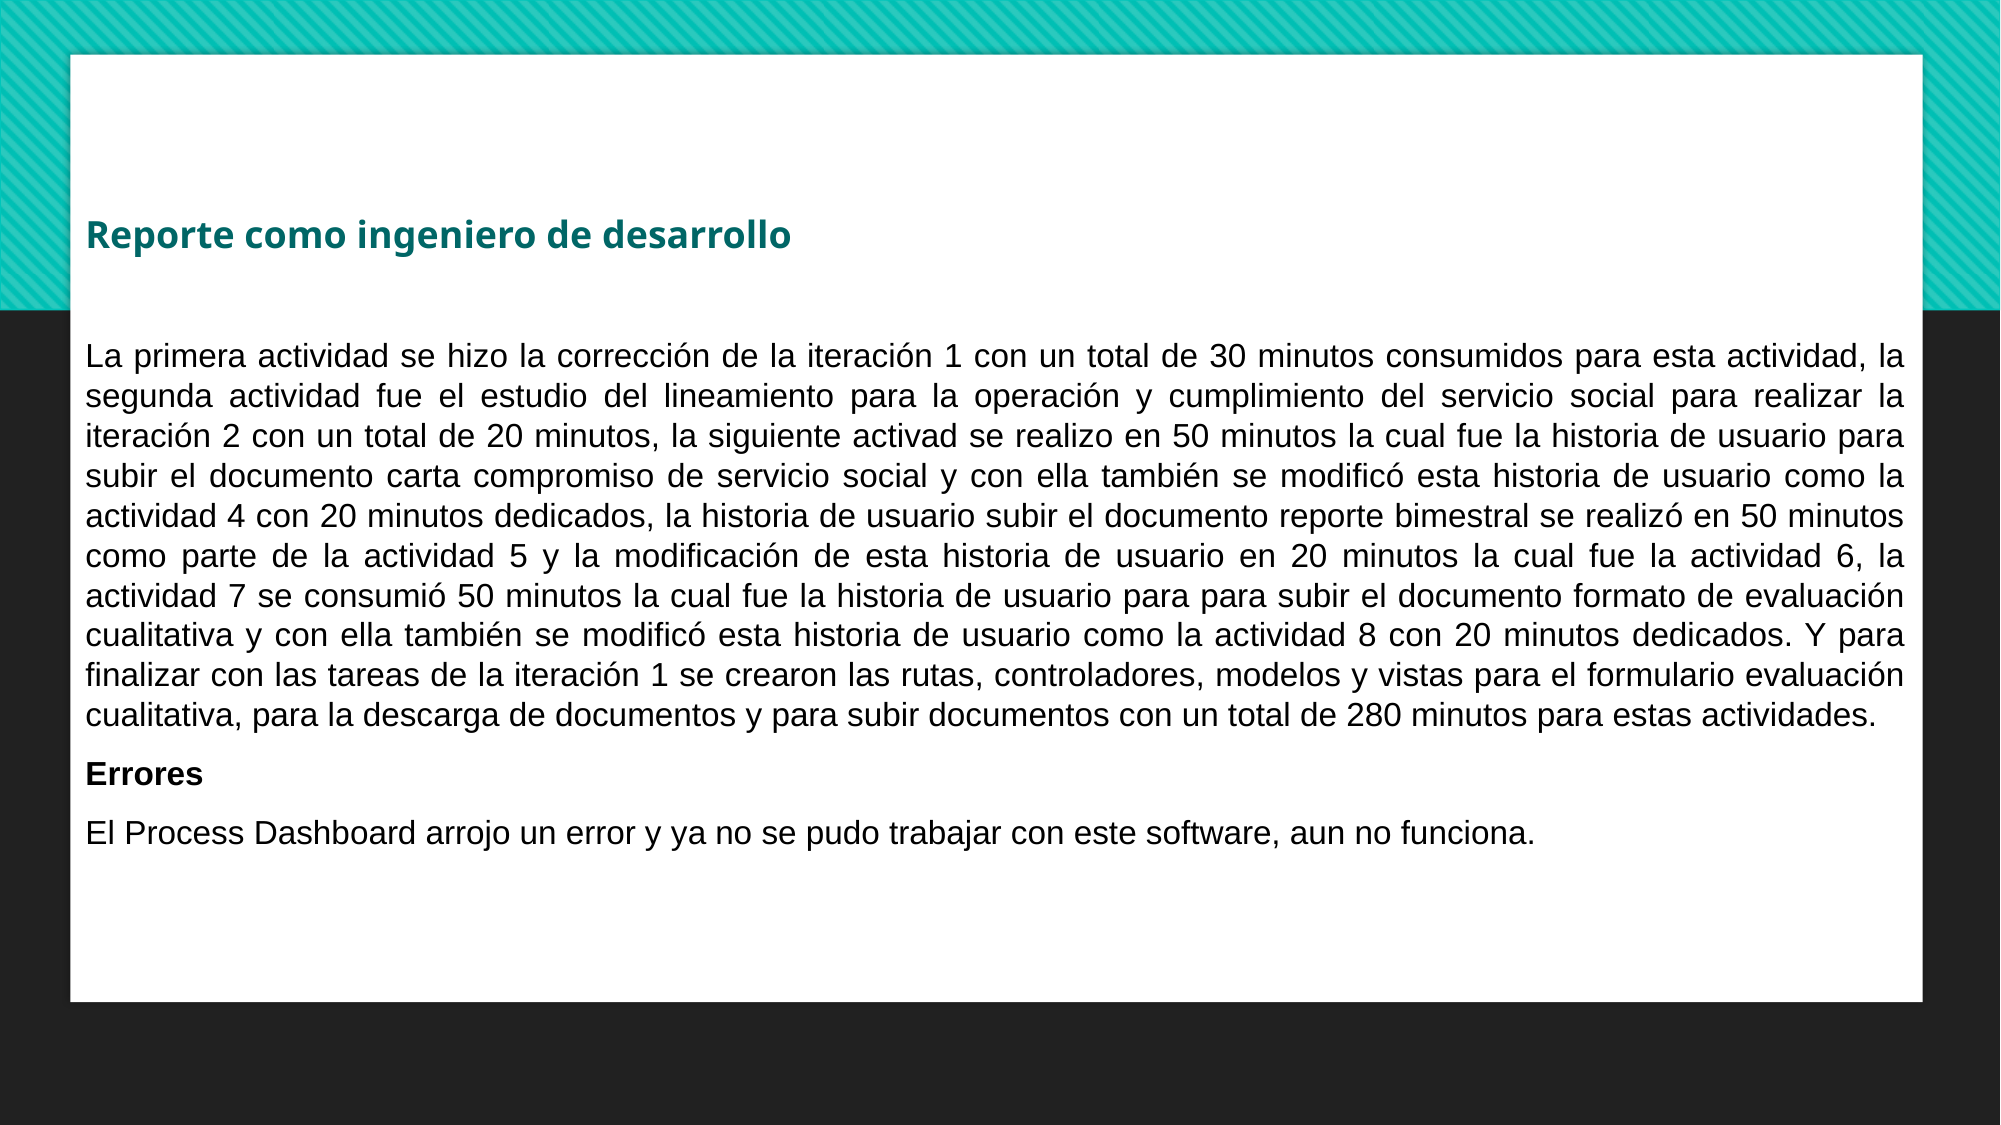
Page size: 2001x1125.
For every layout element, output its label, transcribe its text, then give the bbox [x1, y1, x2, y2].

list Reporte como ingeniero de desarrollo La primera actividad se hizo la corrección de la iteración 1 con un total de 30 minutos consumidos para esta actividad, la segunda actividad fue el estudio del lineamiento para la operación y cumplimiento del servicio social para realizar la iteración 2 con un total de 20 minutos, la siguiente activad se realizo en 50 minutos la cual fue la historia de usuario para subir el documento carta compromiso de servicio social y con ella también se modificó esta historia de usuario como la actividad 4 con 20 minutos dedicados, la historia de usuario subir el documento reporte bimestral se realizó en 50 minutos como parte de la actividad 5 y la modificación de esta historia de usuario en 20 minutos la cual fue la actividad 6, la actividad 7 se consumió 50 minutos la cual fue la historia de usuario para para subir el documento formato de evaluación cualitativa y con ella también se modificó esta historia de usuario como la actividad 8 con 20 minutos dedicados. Y para finalizar con las tareas de la iteración 1 se crearon las rutas, controladores, modelos y vistas para el formulario evaluación cualitativa, para la descarga de documentos y para subir documentos con un total de 280 minutos para estas actividades. Errores El Process Dashboard arrojo un error y ya no se pudo trabajar con este software, aun no funciona. [69, 53, 1924, 1004]
